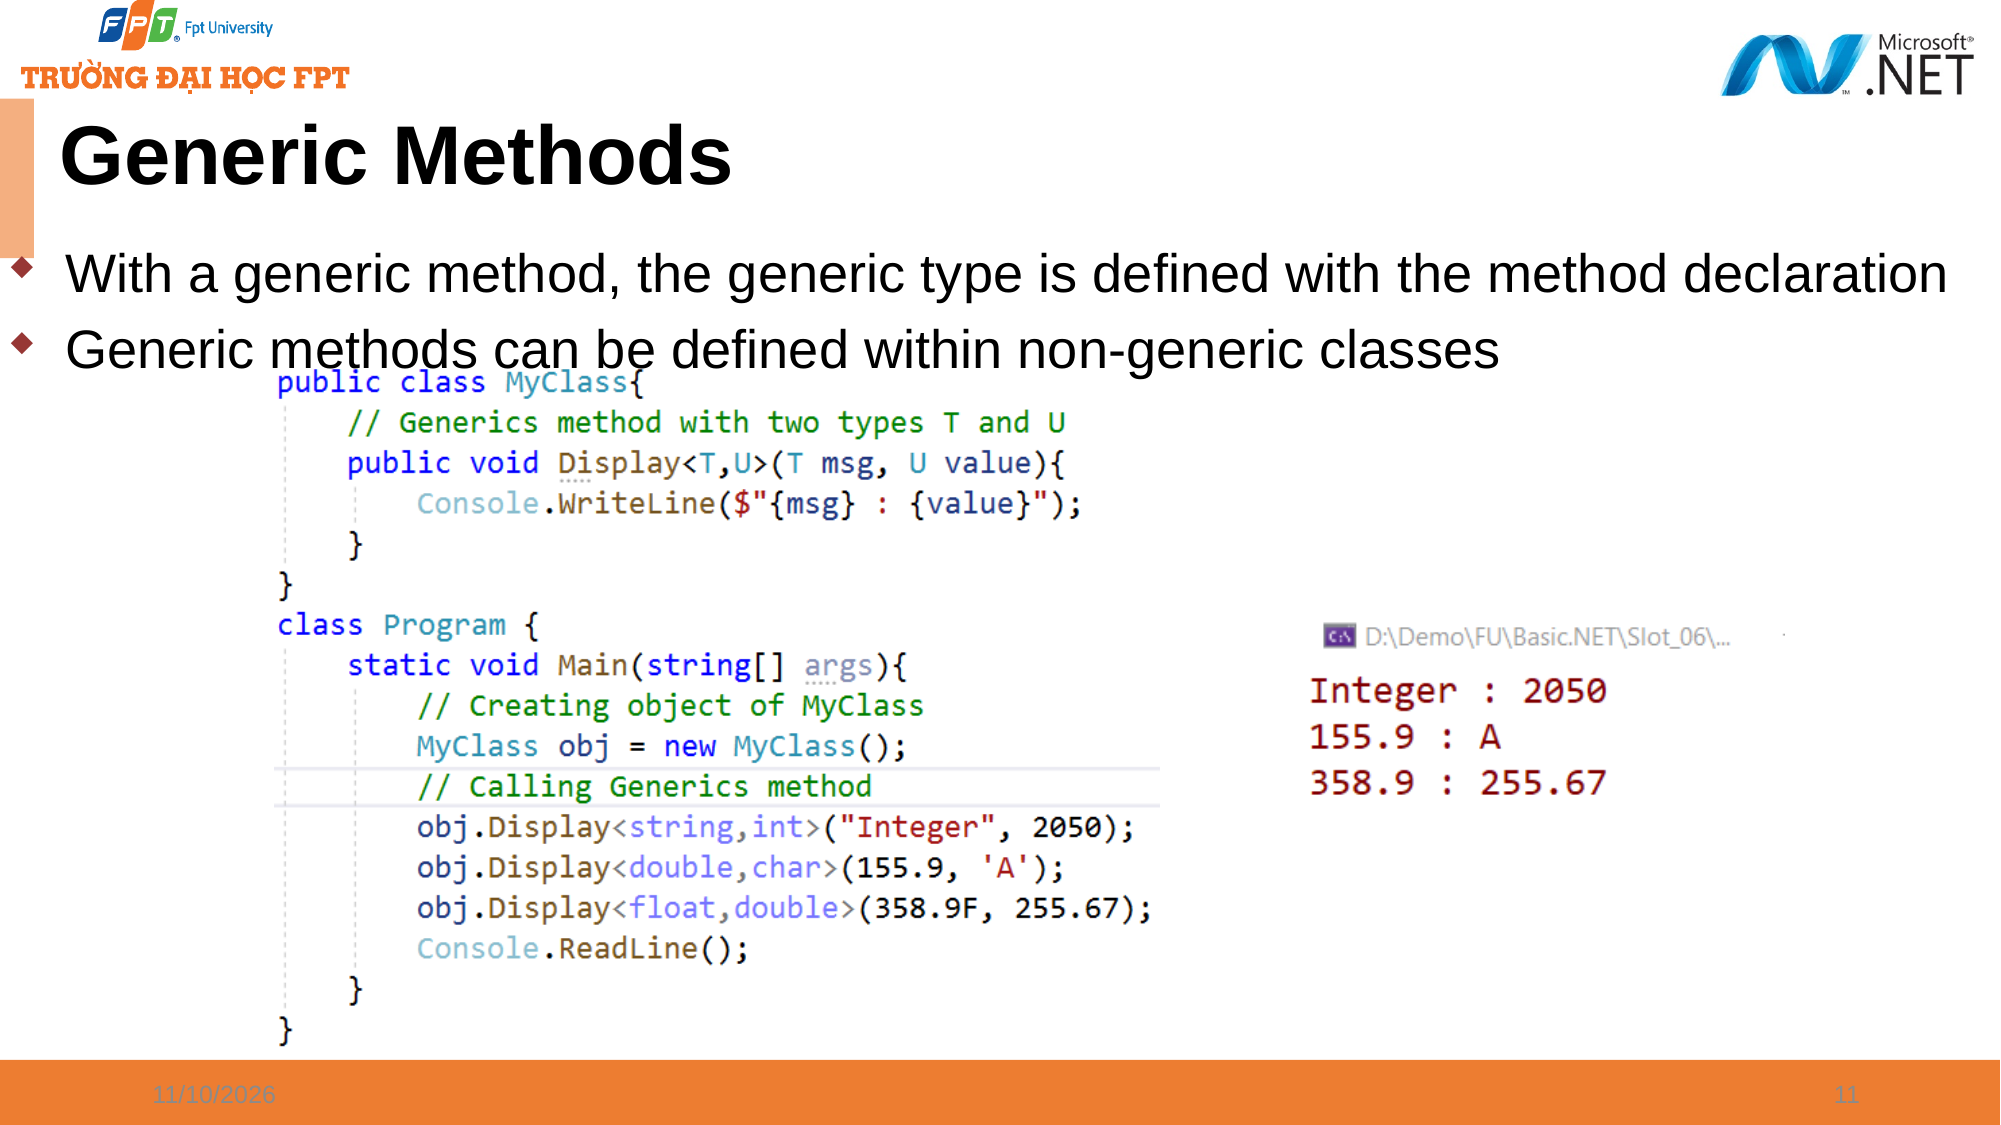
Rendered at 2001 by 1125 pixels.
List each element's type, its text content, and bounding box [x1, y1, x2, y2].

picture [1685, 0, 2001, 129]
slide_number 11 [1424, 1063, 1875, 1123]
text_box Generic methods can be defined within non-generic classes [8, 279, 1916, 380]
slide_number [137, 1063, 588, 1123]
text_box With a generic method, the generic type is defined with the method declaration [8, 203, 1974, 304]
title Generic Methods [44, 119, 1364, 202]
picture [274, 368, 1160, 1053]
picture [1309, 608, 1785, 813]
